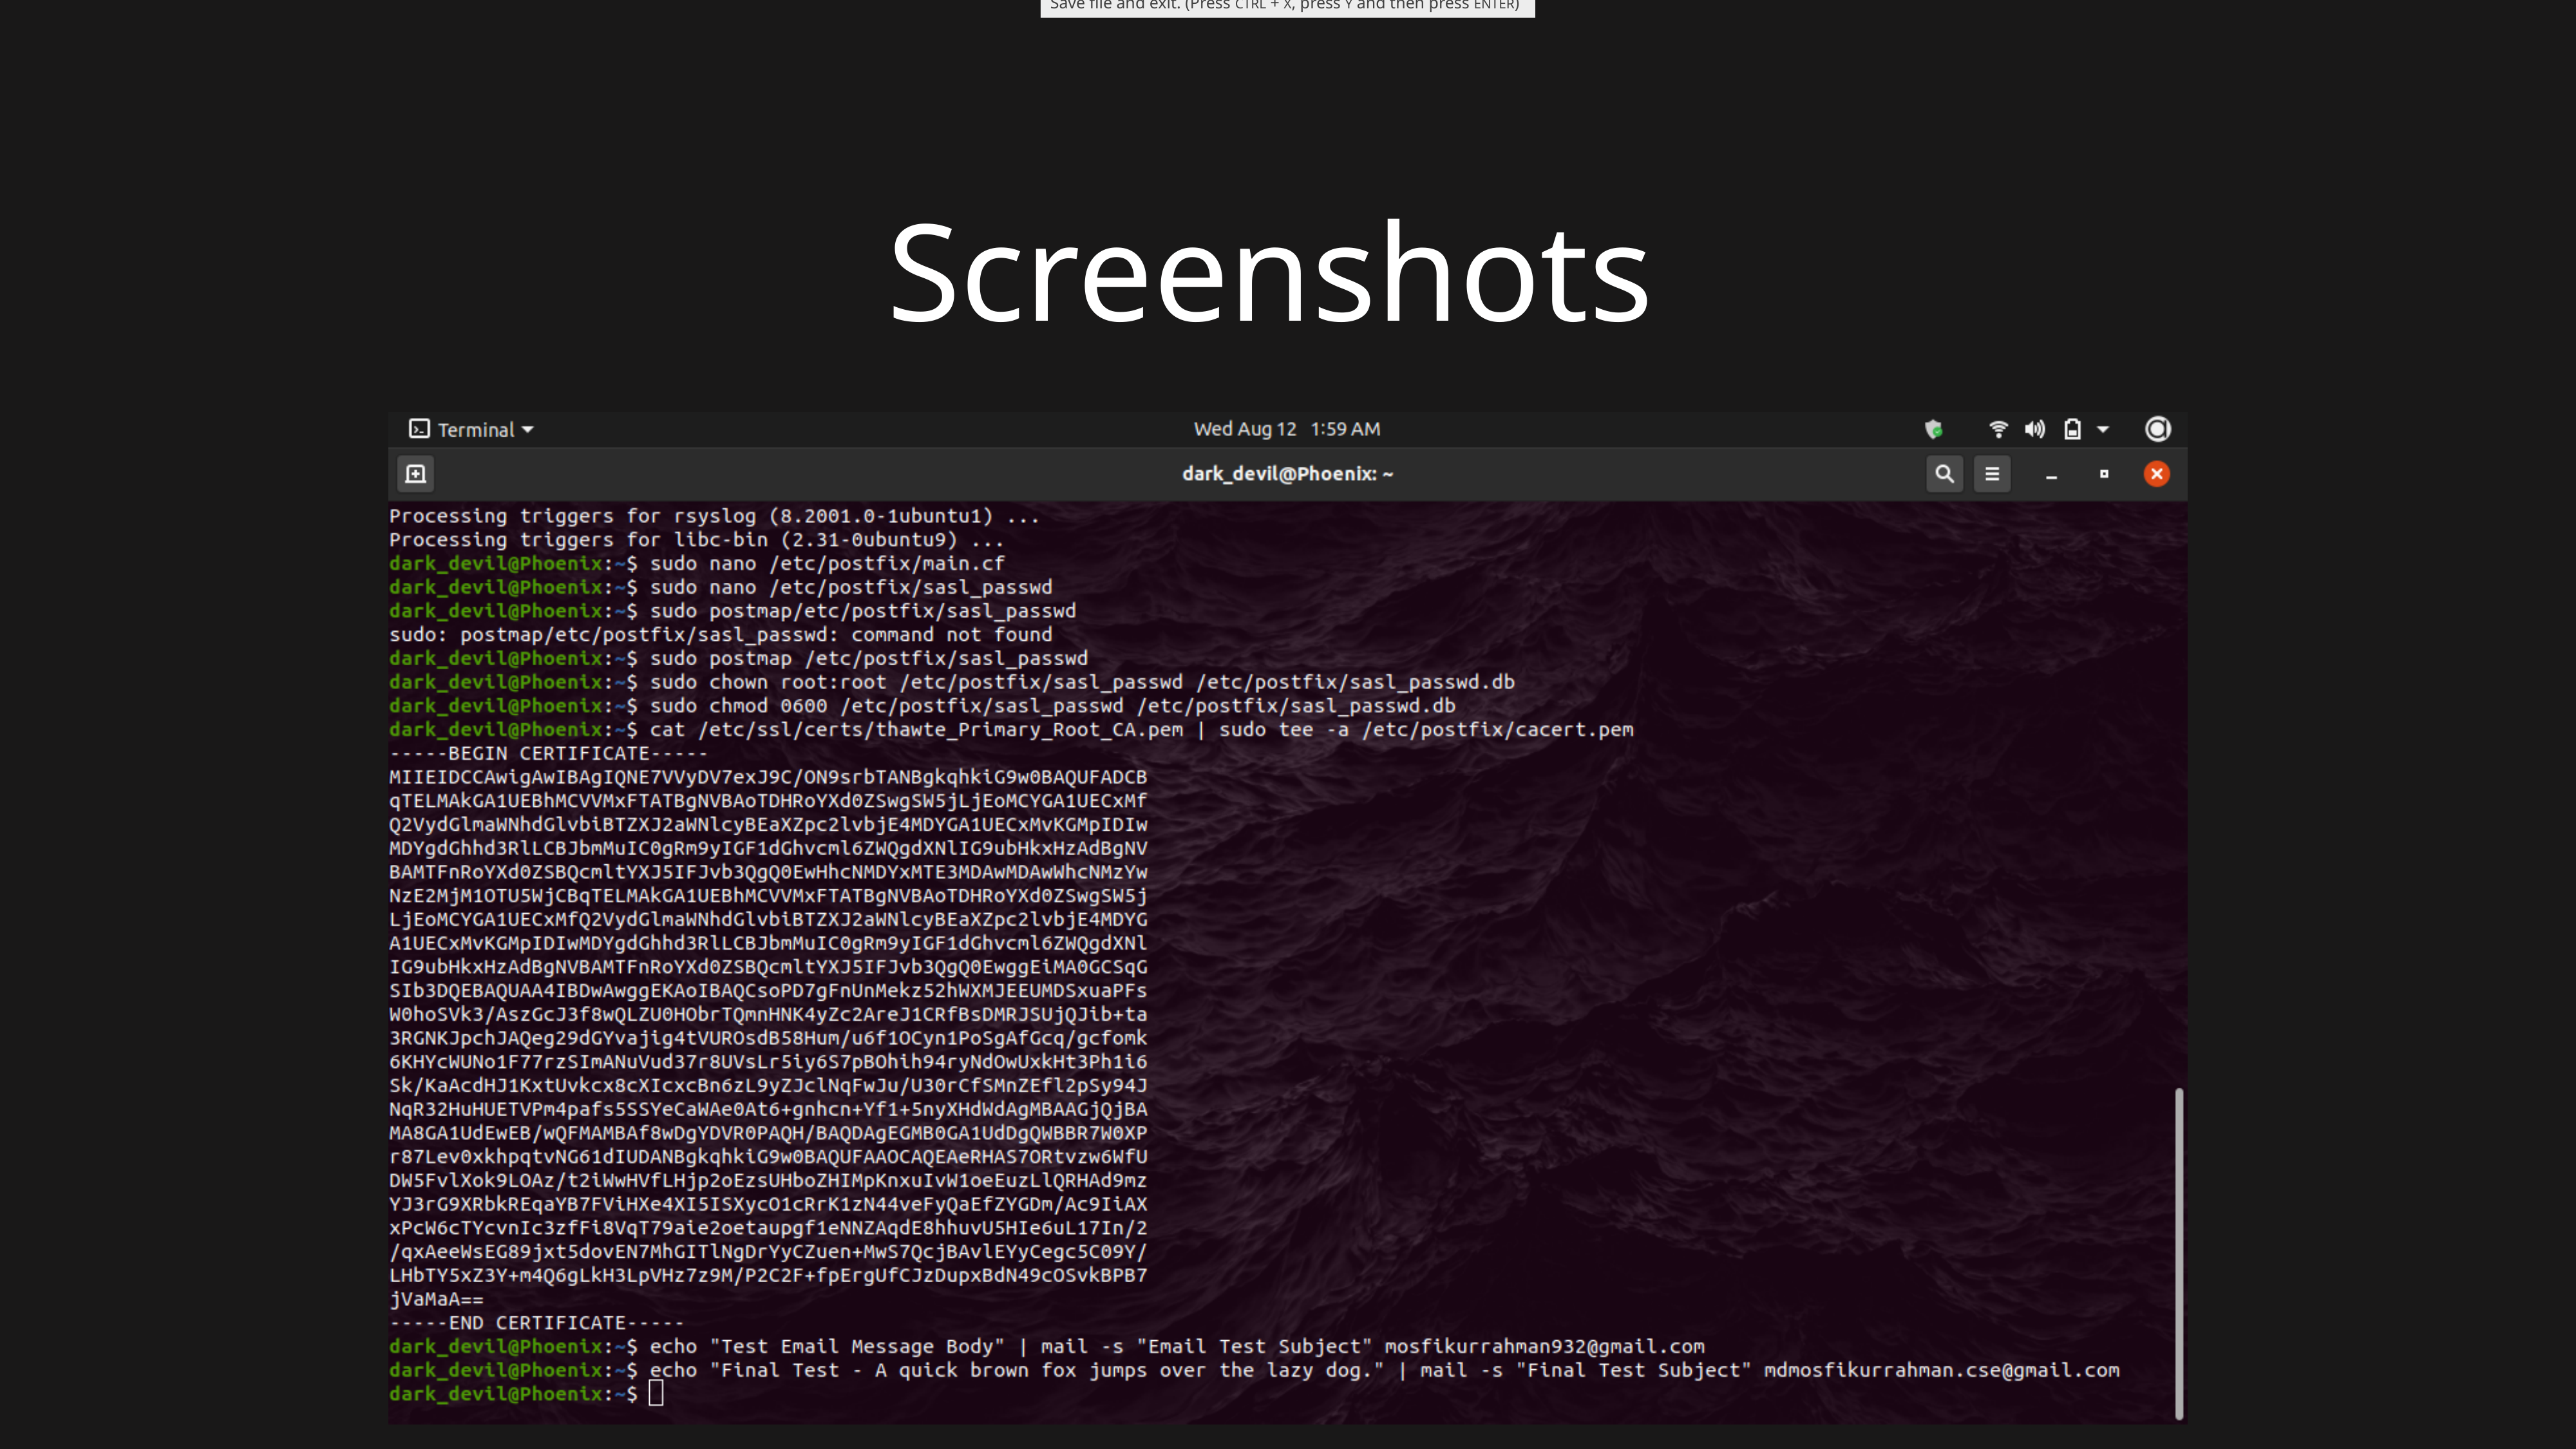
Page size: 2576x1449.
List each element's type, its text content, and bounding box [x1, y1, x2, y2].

title Screenshots [240, 182, 2301, 413]
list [388, 412, 2188, 1425]
text_box Save file and exit. (Press CTRL + X, press Y and then press ENTER) [1040, 0, 1535, 18]
